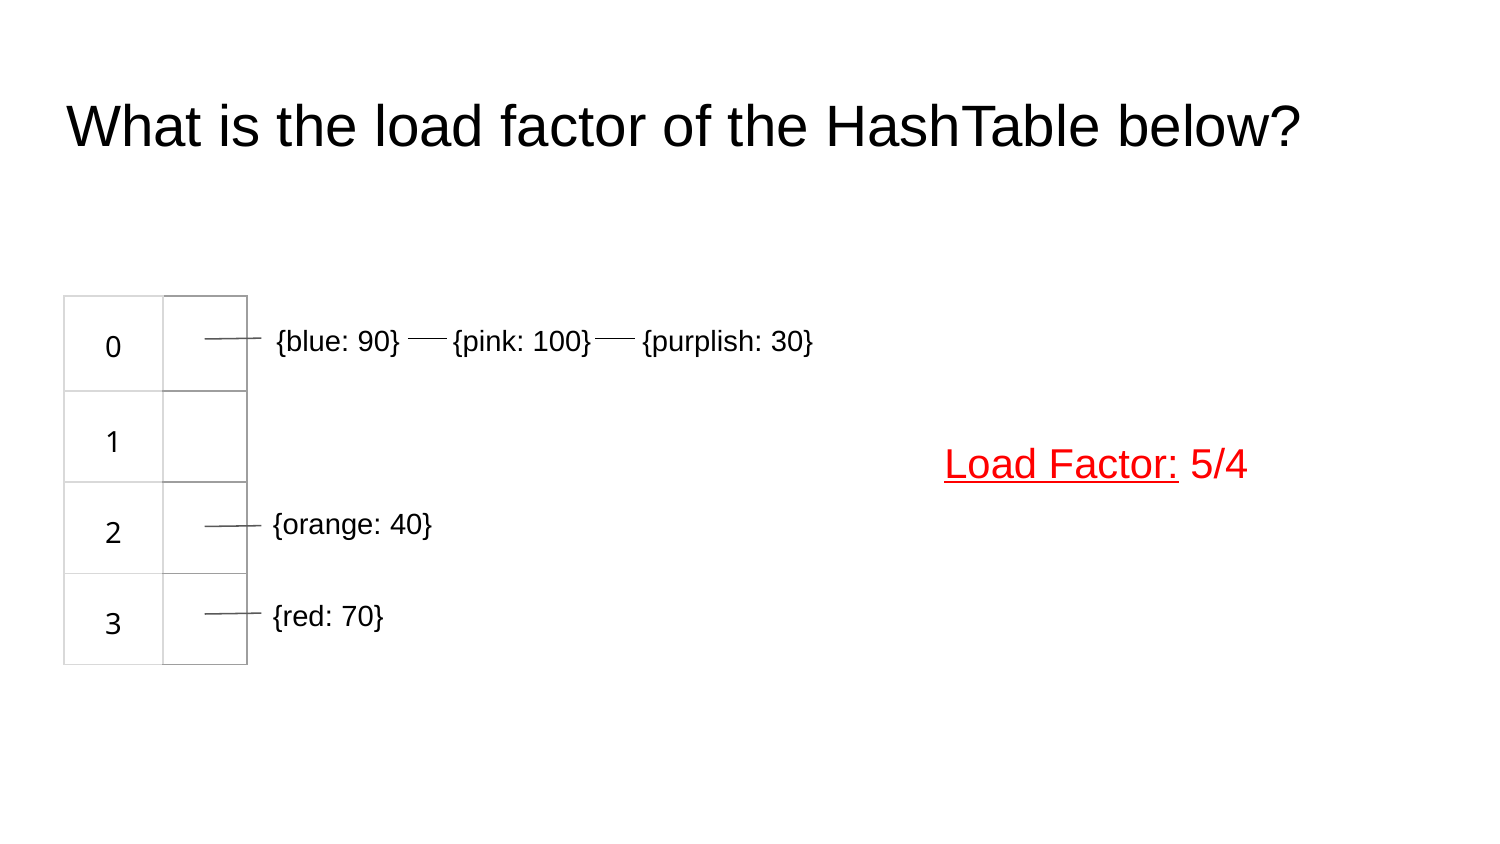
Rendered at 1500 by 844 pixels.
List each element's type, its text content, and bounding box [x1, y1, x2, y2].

table_cell [164, 392, 246, 481]
text_box What is the load factor of the HashTable below? [51, 72, 1449, 167]
table_cell [164, 483, 246, 573]
text_box {purplish: 30} [627, 307, 855, 360]
table_cell 1 [65, 392, 162, 481]
text_box {red: 70} [257, 582, 456, 635]
table_header 0 [65, 297, 162, 390]
table_cell 2 [65, 483, 162, 573]
table_header [164, 297, 246, 390]
text_box {pink: 100} [437, 307, 622, 360]
text_box {orange: 40} [257, 490, 485, 543]
table_cell 3 [65, 574, 162, 664]
text_box Load Factor: 5/4 [929, 396, 1312, 491]
table_cell [164, 574, 246, 664]
text_box {blue: 90} [261, 307, 424, 360]
